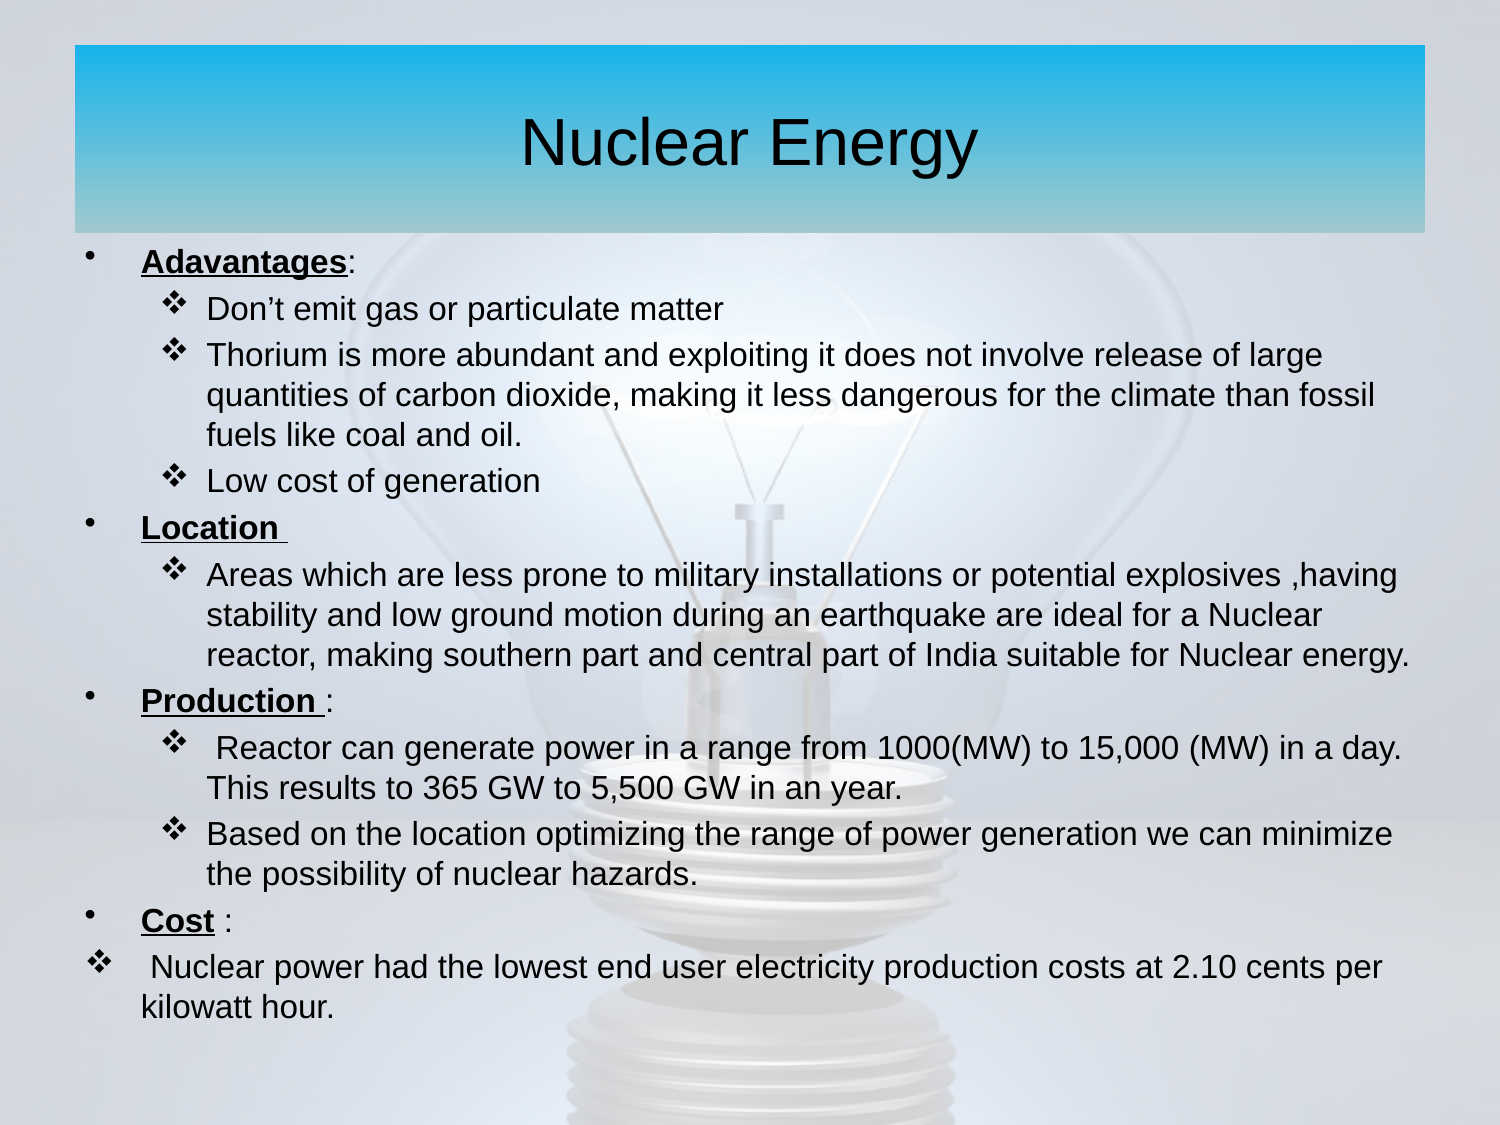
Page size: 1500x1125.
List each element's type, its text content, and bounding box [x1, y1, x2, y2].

list Adavantages: Don’t emit gas or particulate matter Thorium is more abundant and exploiting it does not involve release of large quantities of carbon dioxide, making it less dangerous for the climate than fossil fuels like coal and oil. Low cost of generation Location Areas which are less prone to military installations or potential explosives ,having stability and low ground motion during an earthquake are ideal for a Nuclear reactor, making southern part and central part of India suitable for Nuclear energy. Production : Reactor can generate power in a range from 1000(MW) to 15,000 (MW) in a day. This results to 365 GW to 5,500 GW in an year. Based on the location optimizing the range of power generation we can minimize the possibility of nuclear hazards. Cost : Nuclear power had the lowest end user electricity production costs at 2.10 cents per kilowatt hour. [69, 232, 1454, 1125]
title Nuclear Energy [75, 45, 1425, 232]
